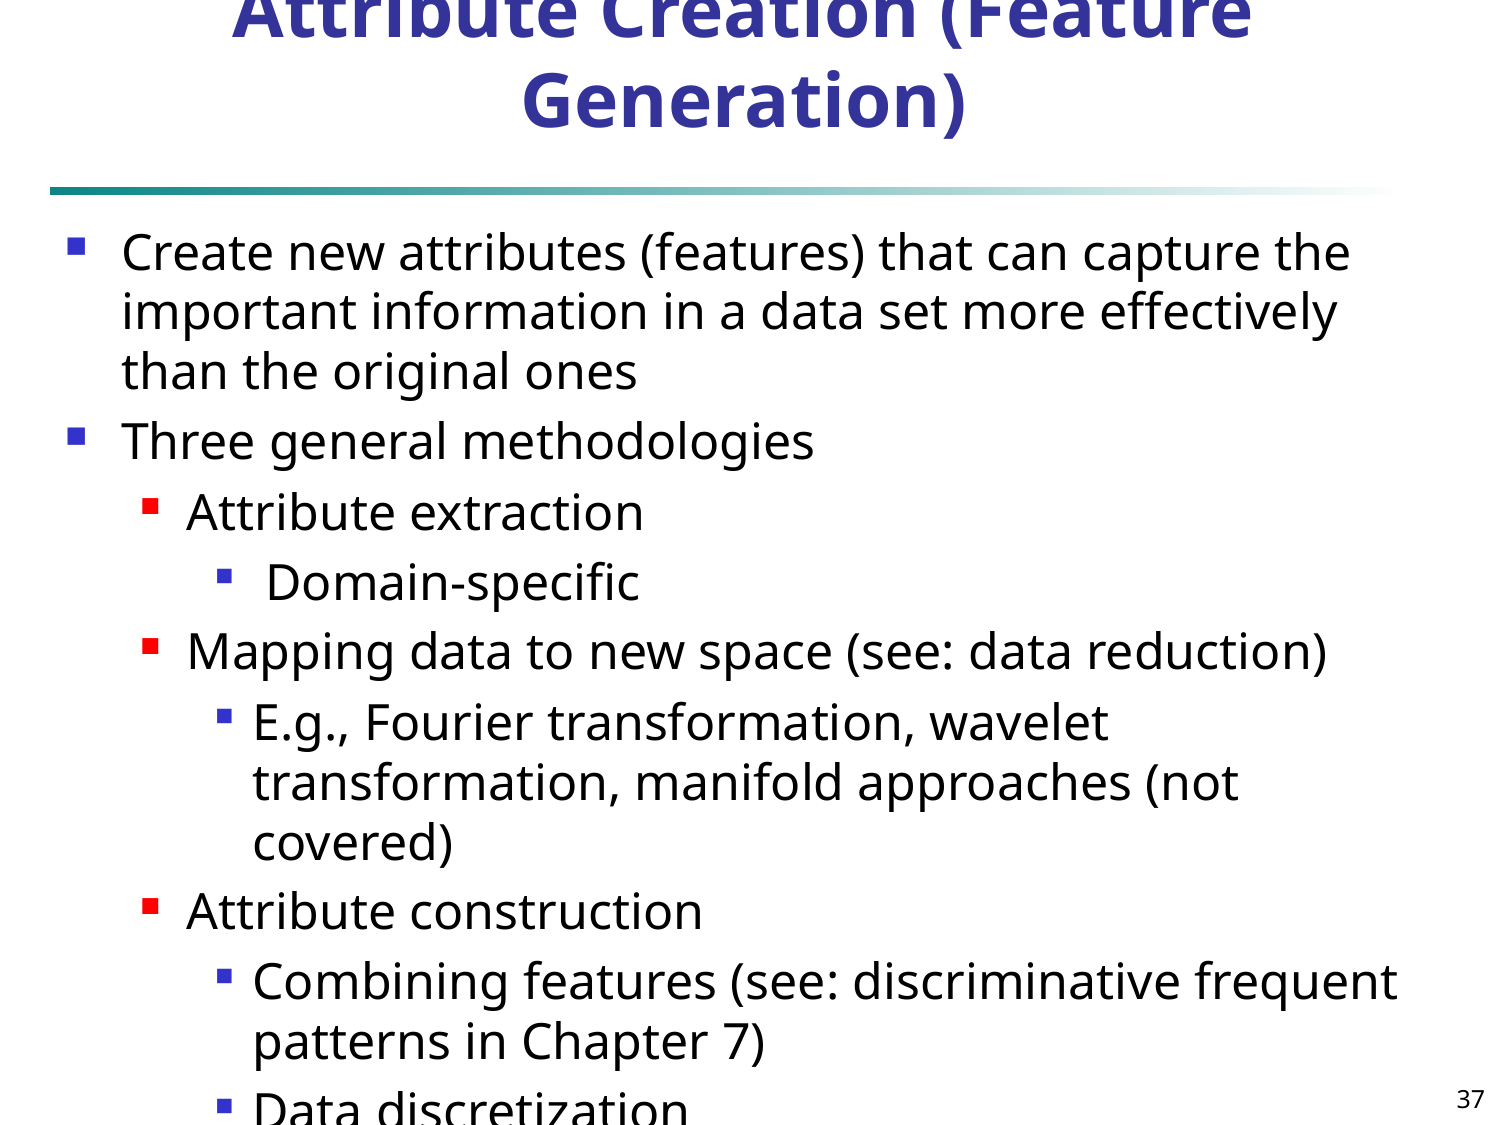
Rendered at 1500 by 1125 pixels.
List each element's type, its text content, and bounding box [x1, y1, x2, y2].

list Create new attributes (features) that can capture the important information in a data set more effectively than the original ones Three general methodologies Attribute extraction Domain-specific Mapping data to new space (see: data reduction) E.g., Fourier transformation, wavelet transformation, manifold approaches (not covered) Attribute construction Combining features (see: discriminative frequent patterns in Chapter 7) Data discretization [50, 212, 1425, 1063]
text_box 37 [1187, 1062, 1500, 1125]
title Attribute Creation (Feature Generation) [24, 50, 1463, 150]
